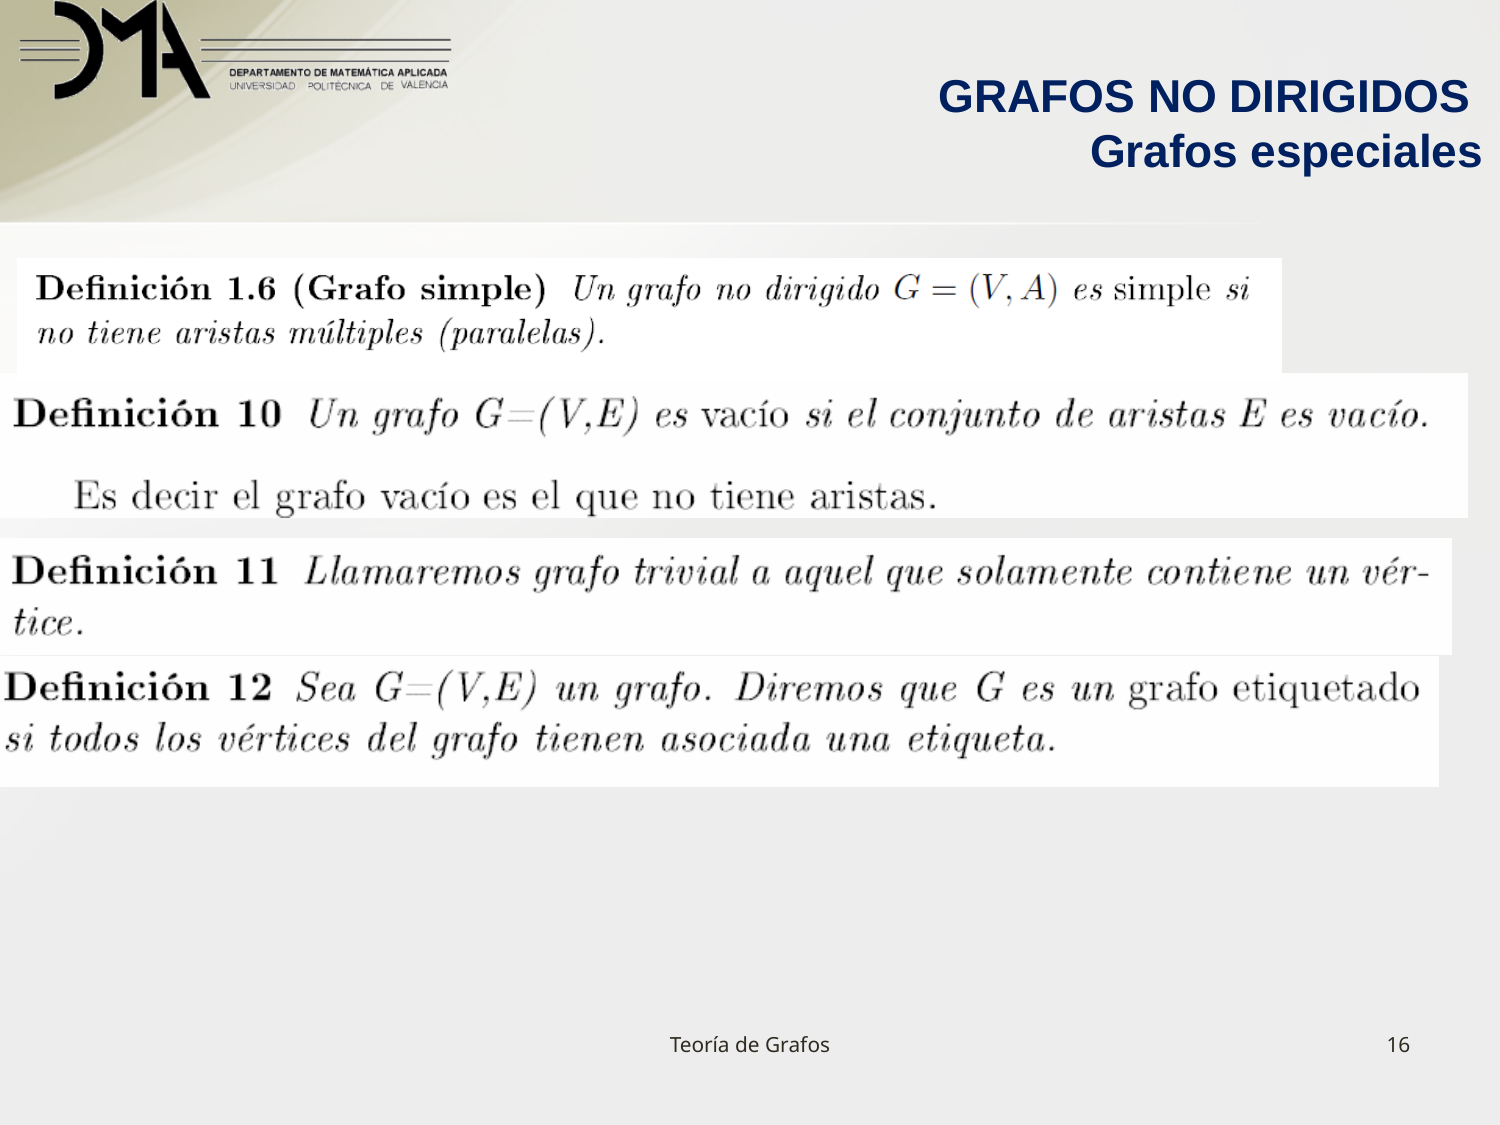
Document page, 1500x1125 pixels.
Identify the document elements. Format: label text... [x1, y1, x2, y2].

slide_number 16 [1074, 1024, 1425, 1103]
text_box GRAFOS NO DIRIGIDOS Grafos especiales [649, 58, 1498, 185]
picture [0, 0, 1500, 1125]
footer Teoría de Grafos [512, 1024, 988, 1103]
